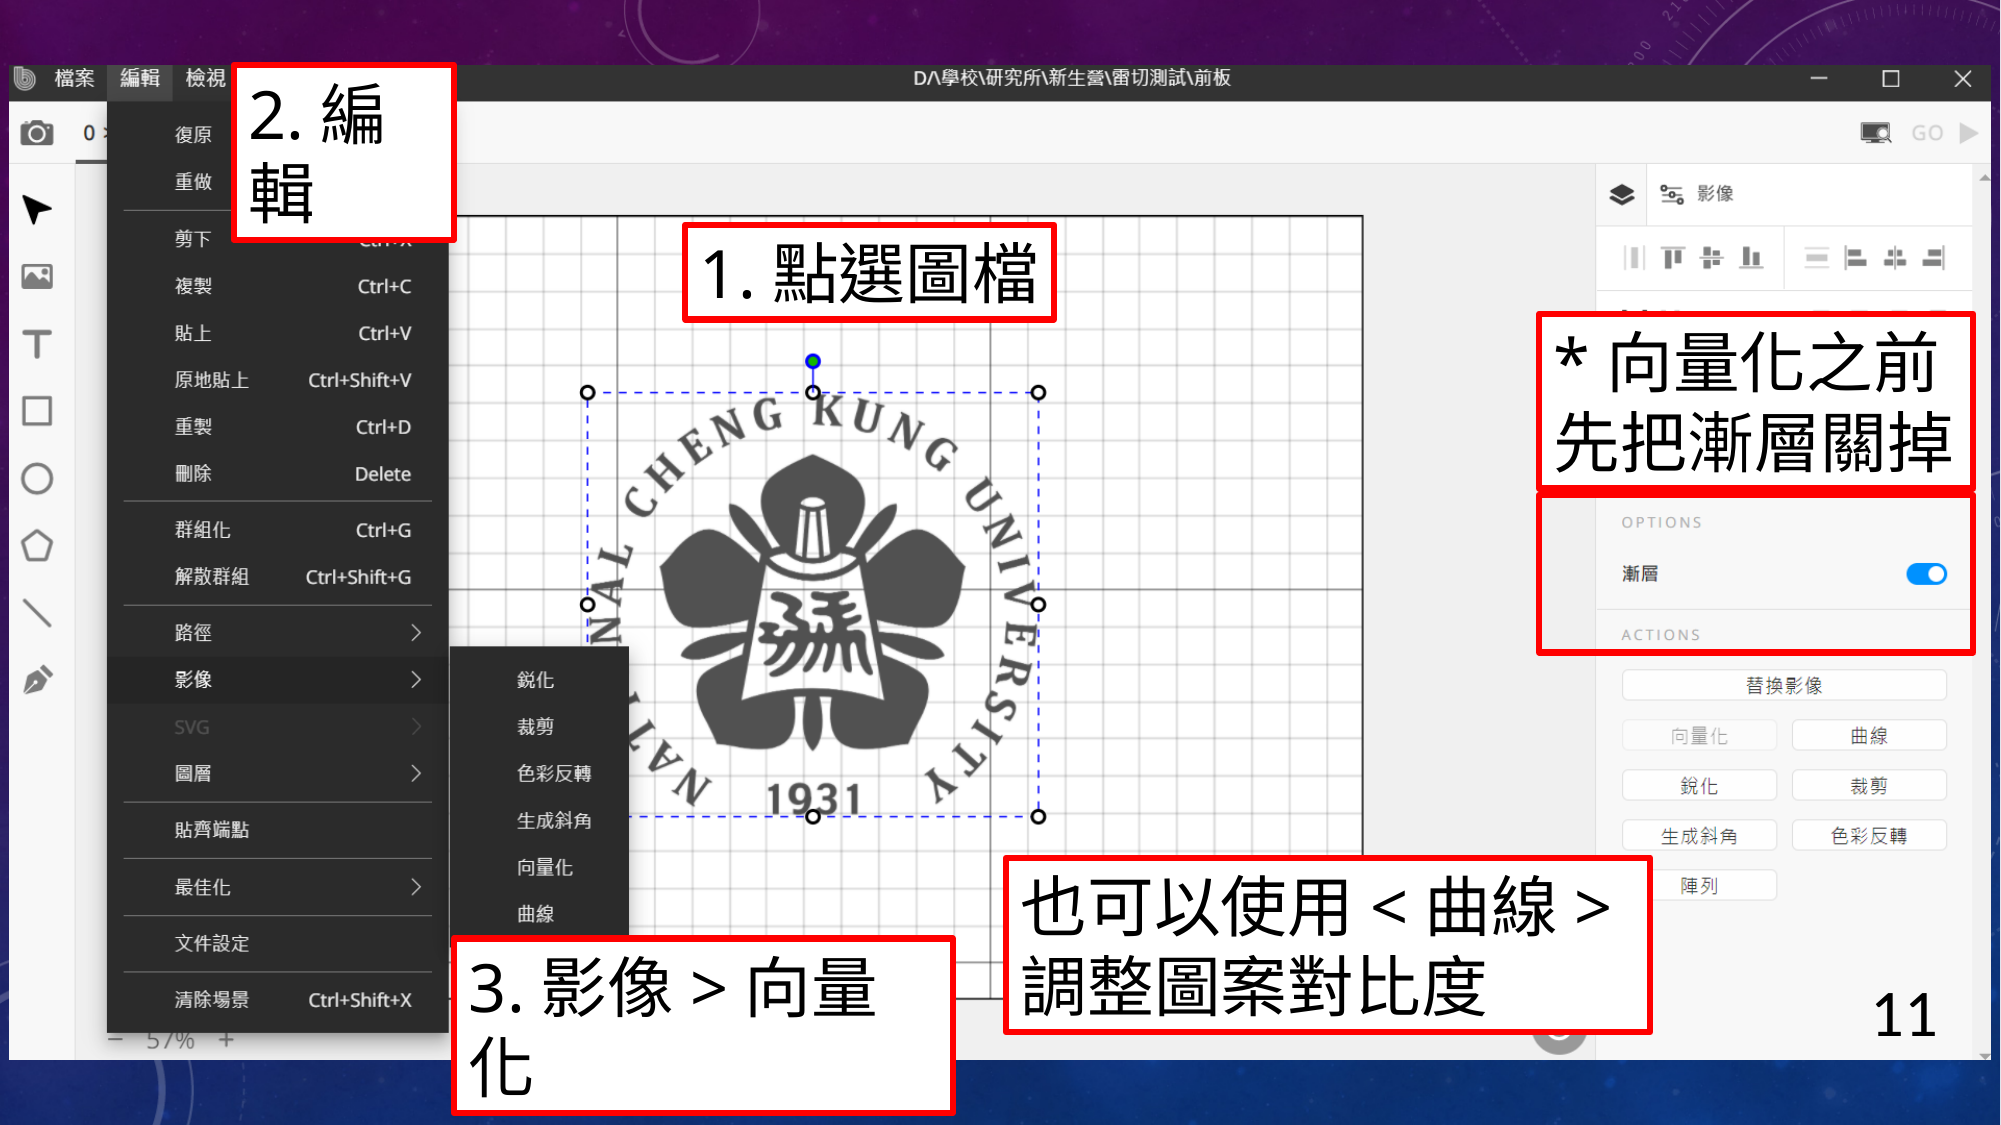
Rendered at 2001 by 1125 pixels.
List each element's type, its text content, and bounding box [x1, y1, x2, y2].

text_box 3.影像>向量化 [453, 1074, 953, 1114]
picture [0, 0, 2001, 1125]
